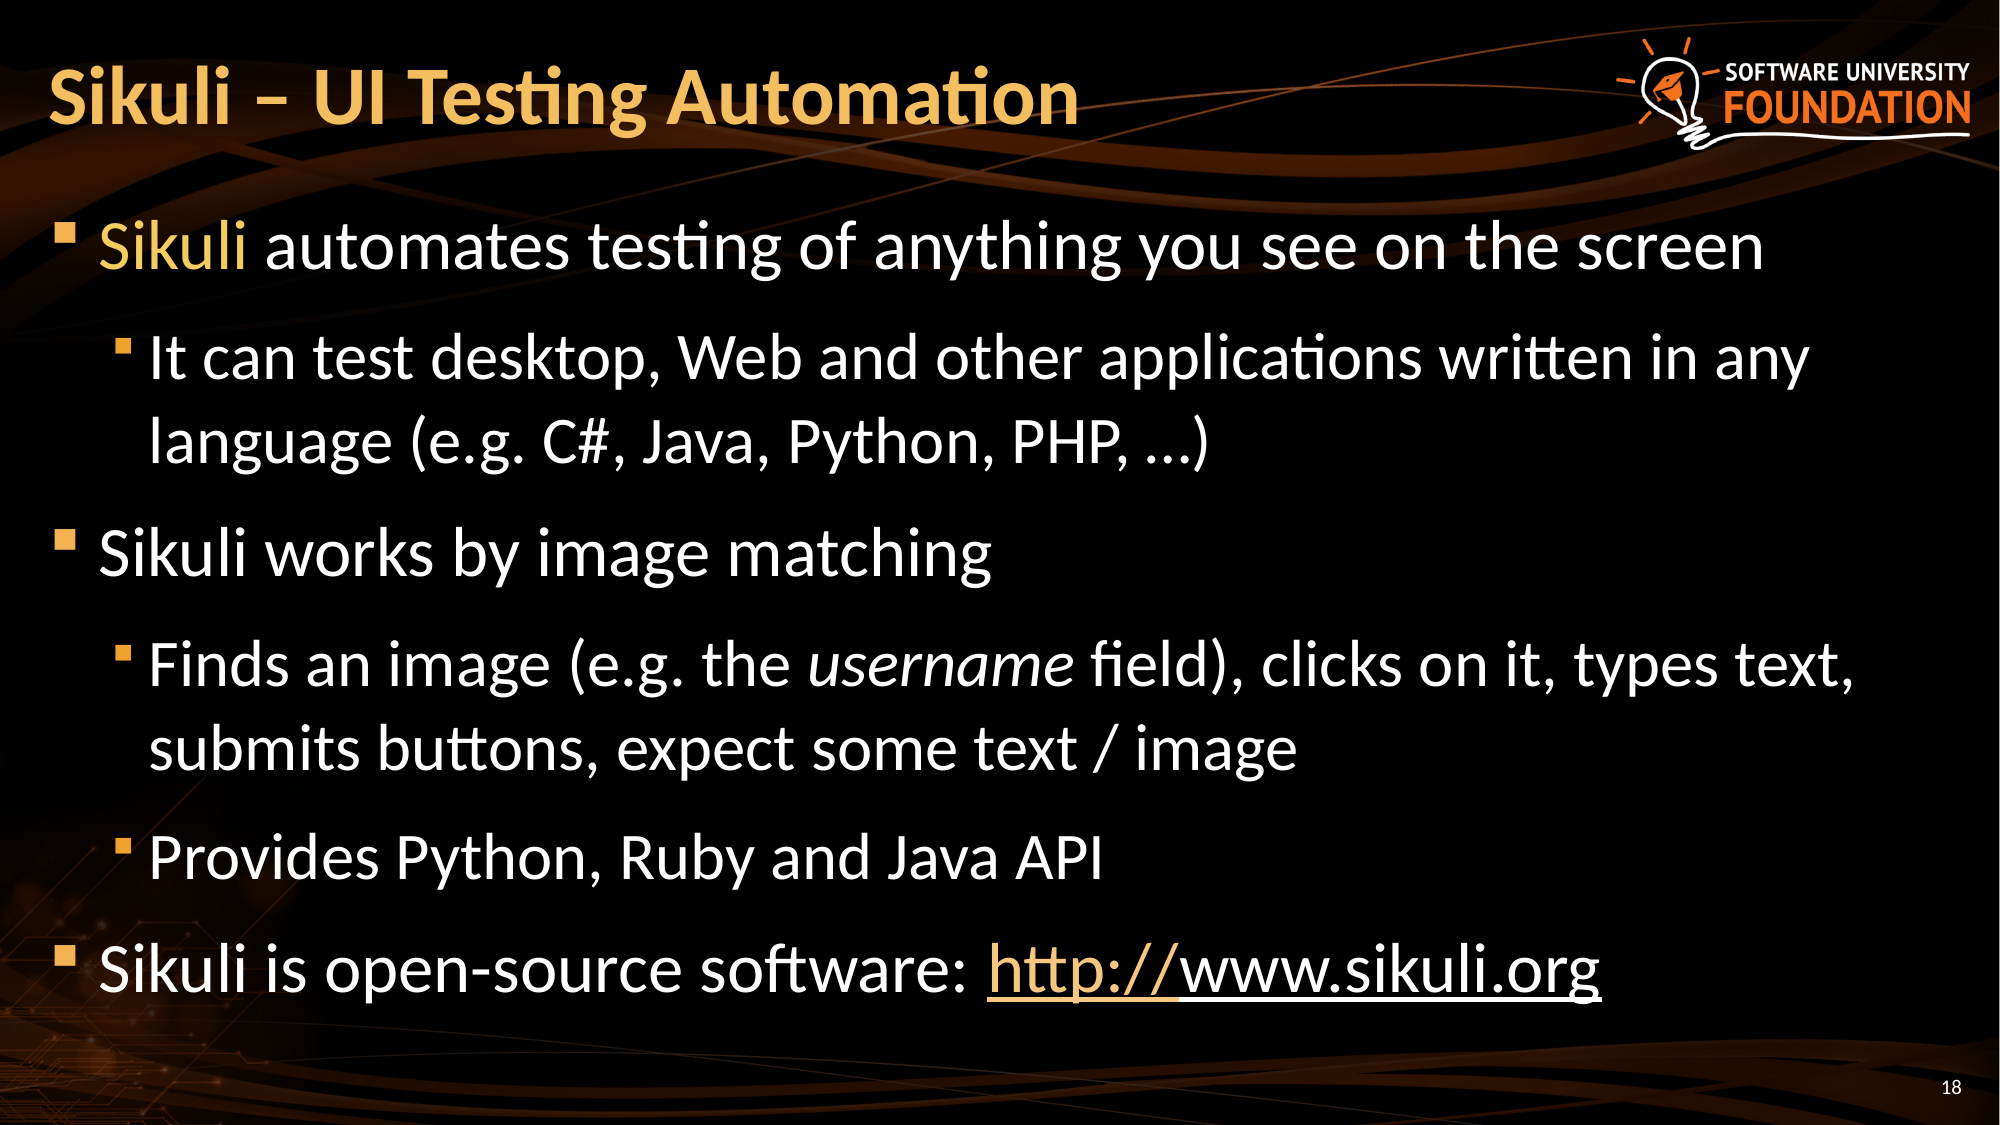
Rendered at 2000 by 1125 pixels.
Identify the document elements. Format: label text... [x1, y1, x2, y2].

title Sikuli – UI Testing Automation [30, 6, 1602, 189]
picture [0, 0, 2000, 1125]
list Sikuli automates testing of anything you see on the screen It can test desktop, Web and other applications written in any language (e.g. C#, Java, Python, PHP, …) Sikuli works by image matching Finds an image (e.g. the username field), clicks on it, types text, submits buttons, expect some text / image Provides Python, Ruby and Java API Sikuli is open-source software: http://www.sikuli.org [31, 188, 1968, 1103]
